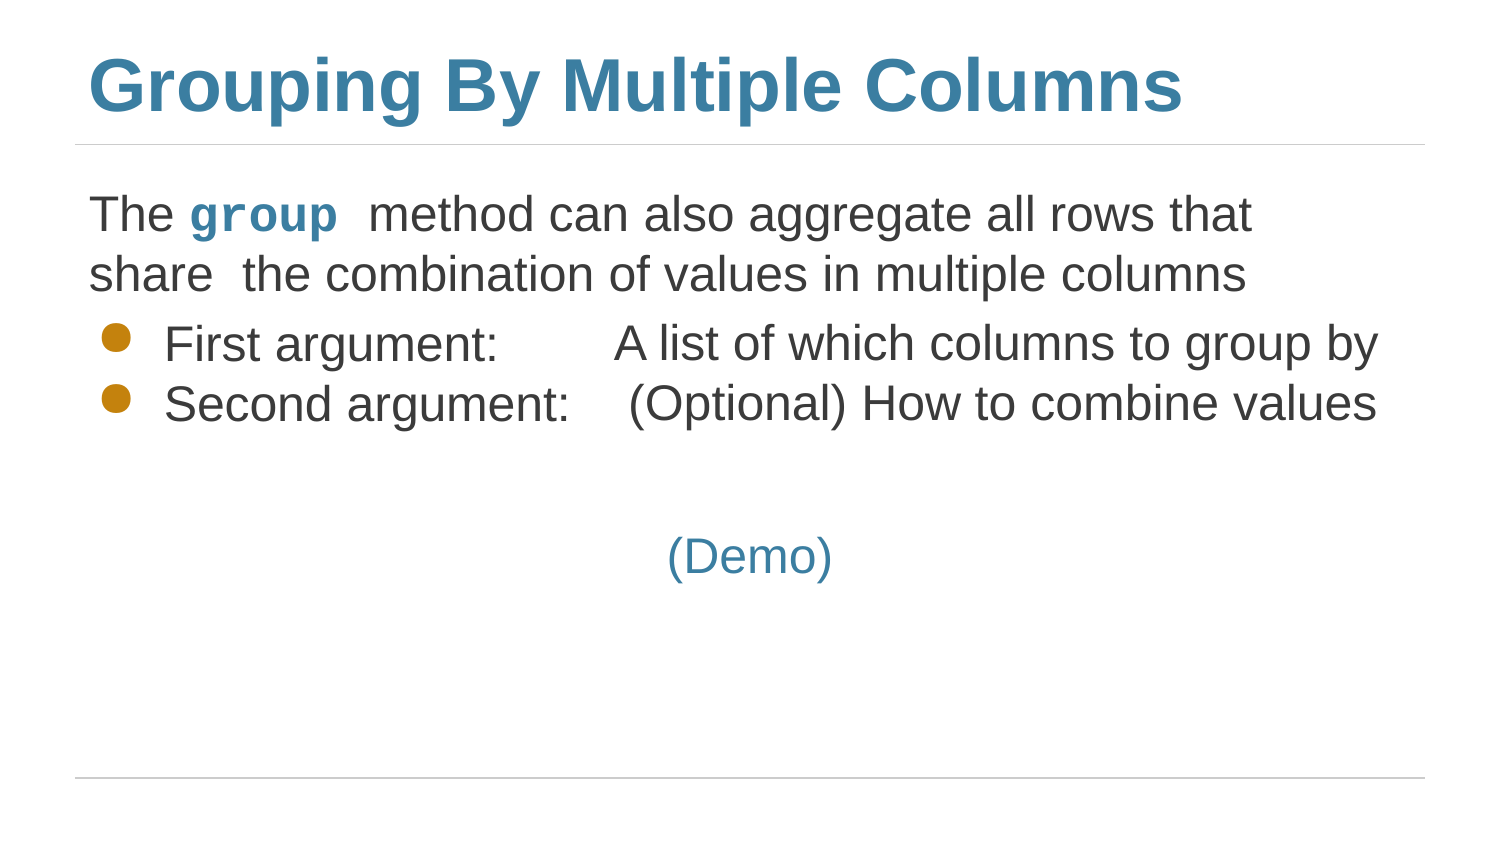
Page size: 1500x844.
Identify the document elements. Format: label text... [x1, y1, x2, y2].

text_box A list of which columns to group by (Optional) How to combine values [611, 308, 1383, 431]
text_box The group method can also aggregate all rows that share the combination of values in multiple columns [86, 179, 1380, 302]
title Grouping By Multiple Columns [86, 34, 1190, 178]
text_box First argument: Second argument: [94, 308, 574, 432]
text_box (Demo) [664, 521, 836, 584]
